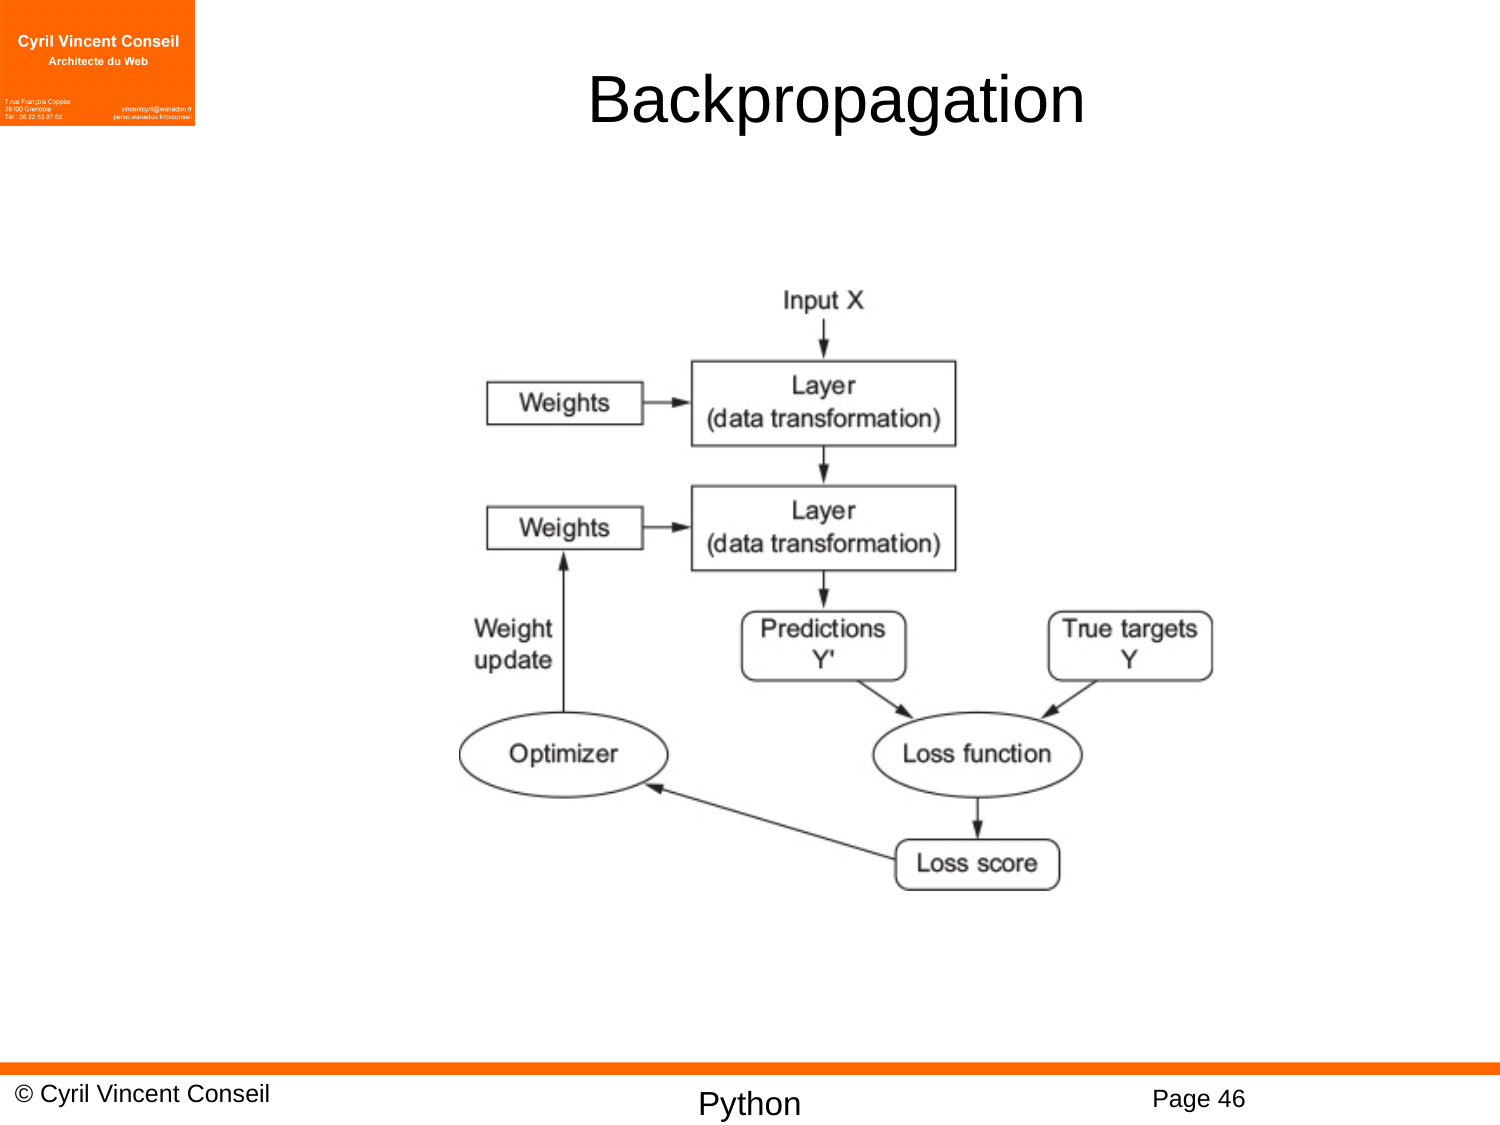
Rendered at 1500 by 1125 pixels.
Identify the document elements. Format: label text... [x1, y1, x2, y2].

title Backpropagation [194, 2, 1480, 190]
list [458, 290, 1216, 891]
picture [0, 0, 195, 126]
